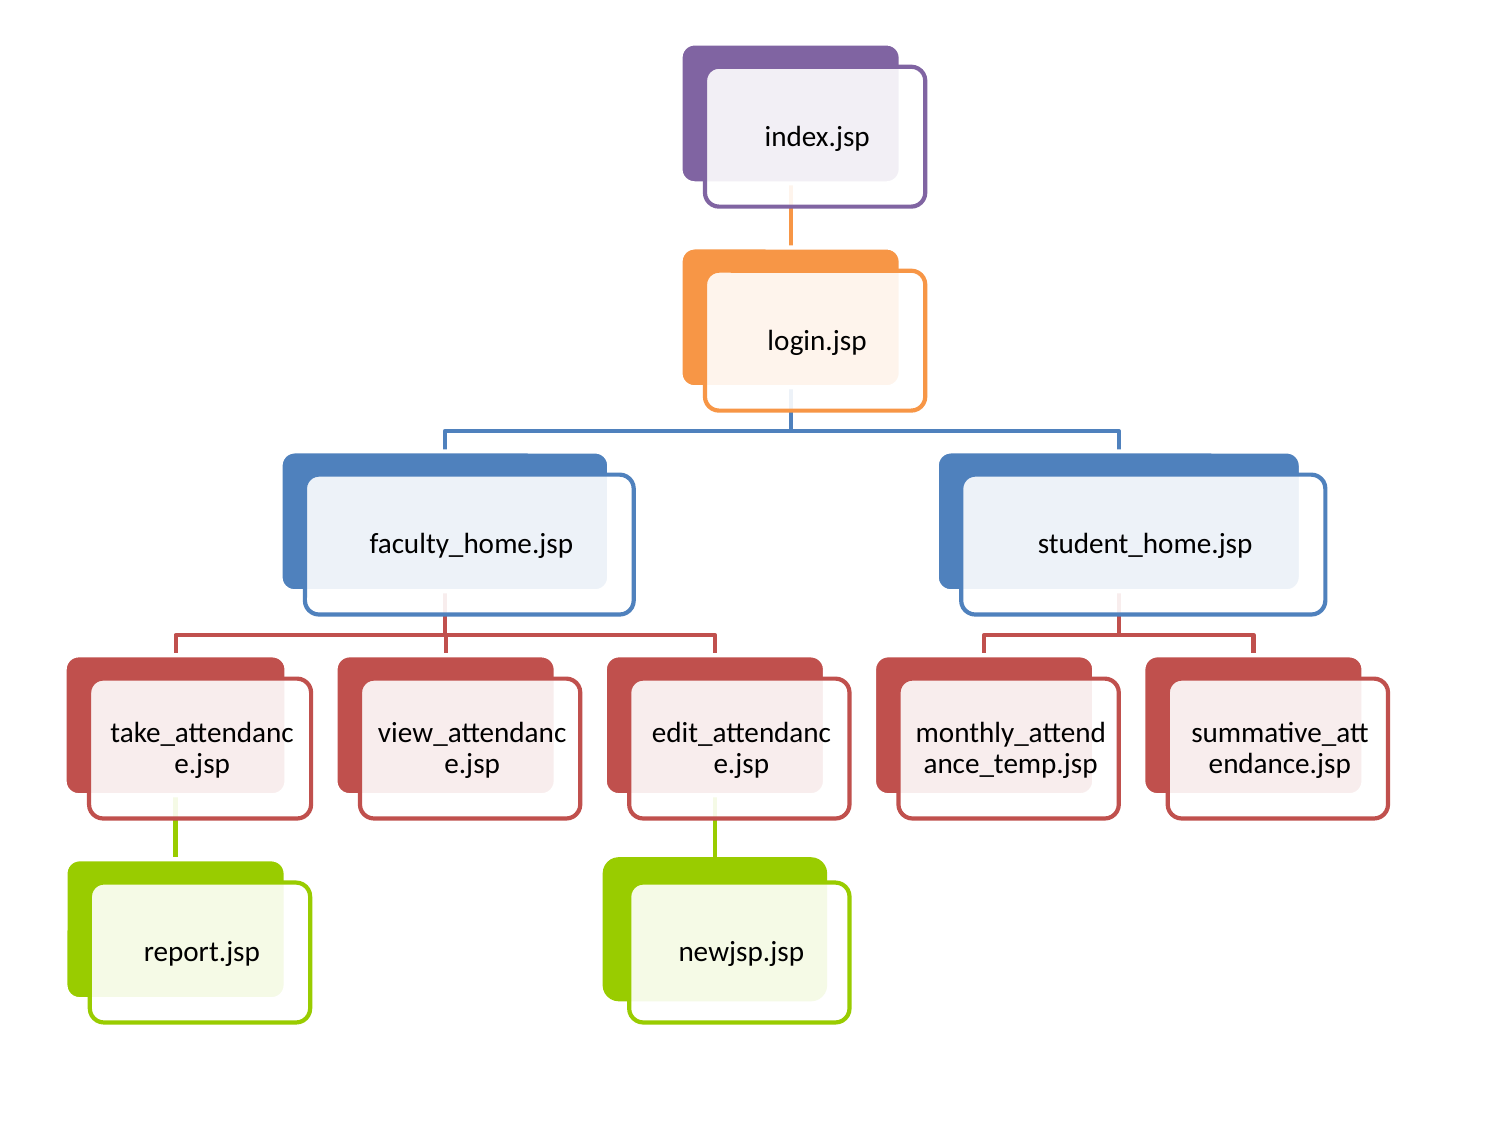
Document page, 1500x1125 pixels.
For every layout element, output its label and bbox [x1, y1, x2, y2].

list [0, 42, 1500, 1024]
